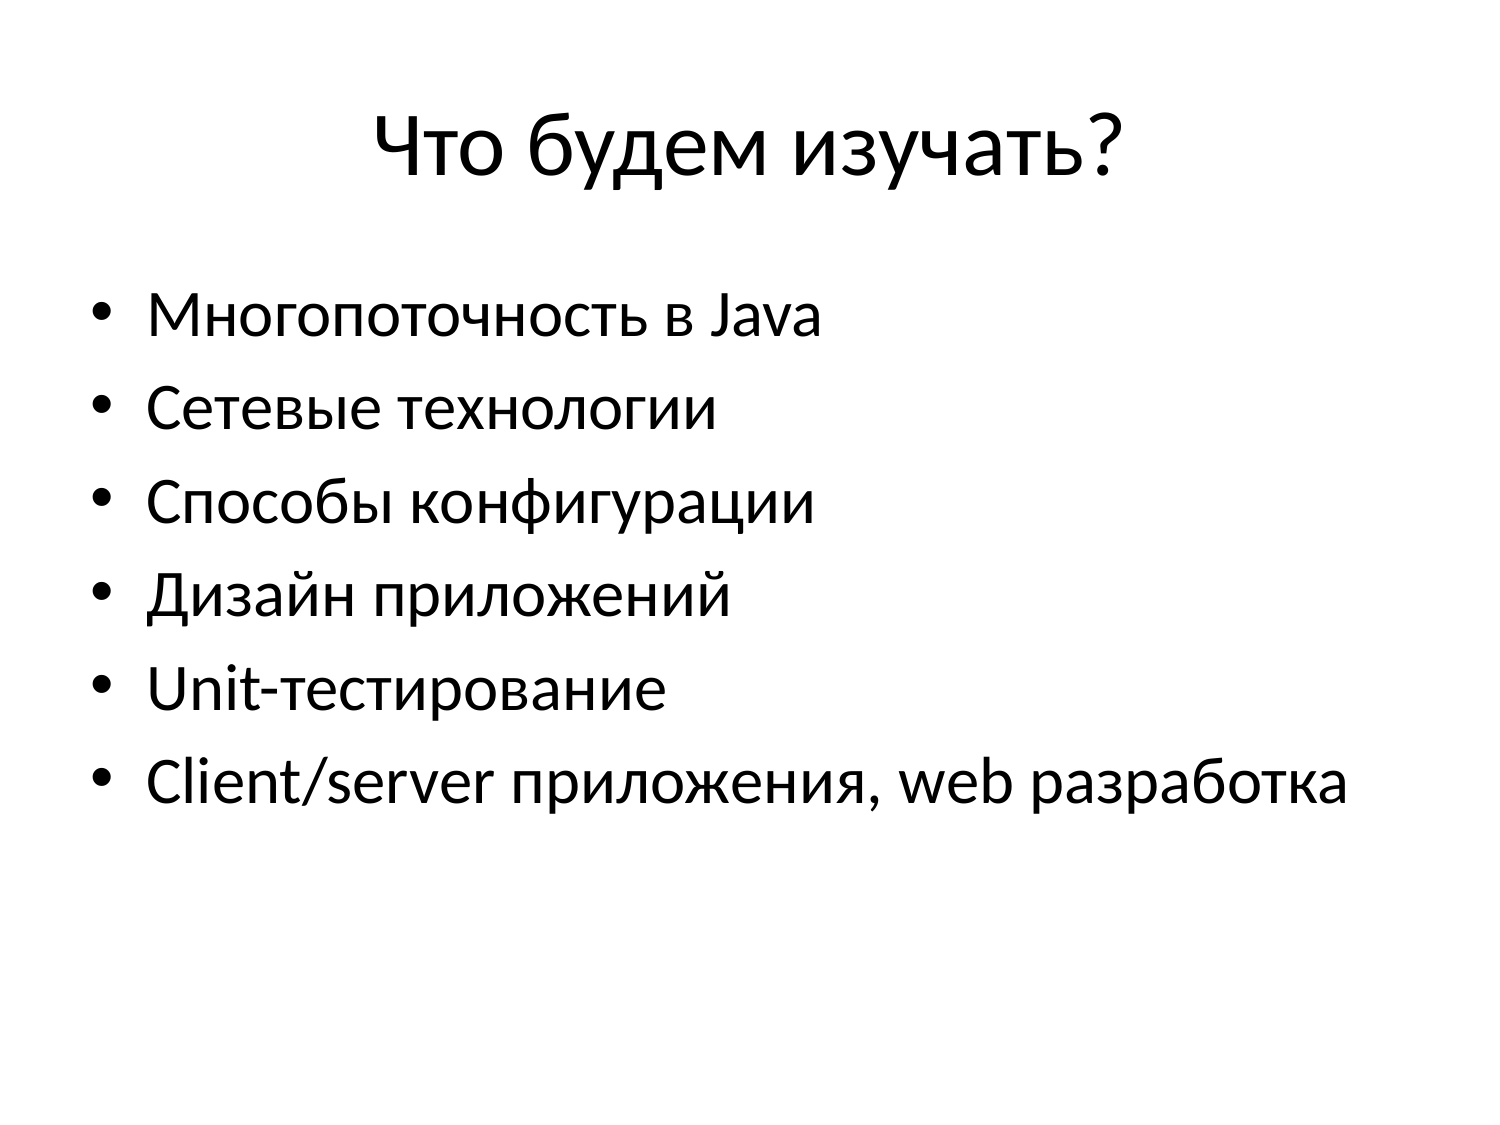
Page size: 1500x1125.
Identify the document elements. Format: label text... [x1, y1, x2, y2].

title Что будем изучать? [75, 45, 1425, 233]
list Многопоточность в Java Сетевые технологии Способы конфигурации Дизайн приложений Unit-тестирование Client/server приложения, web разработка [75, 262, 1425, 1005]
